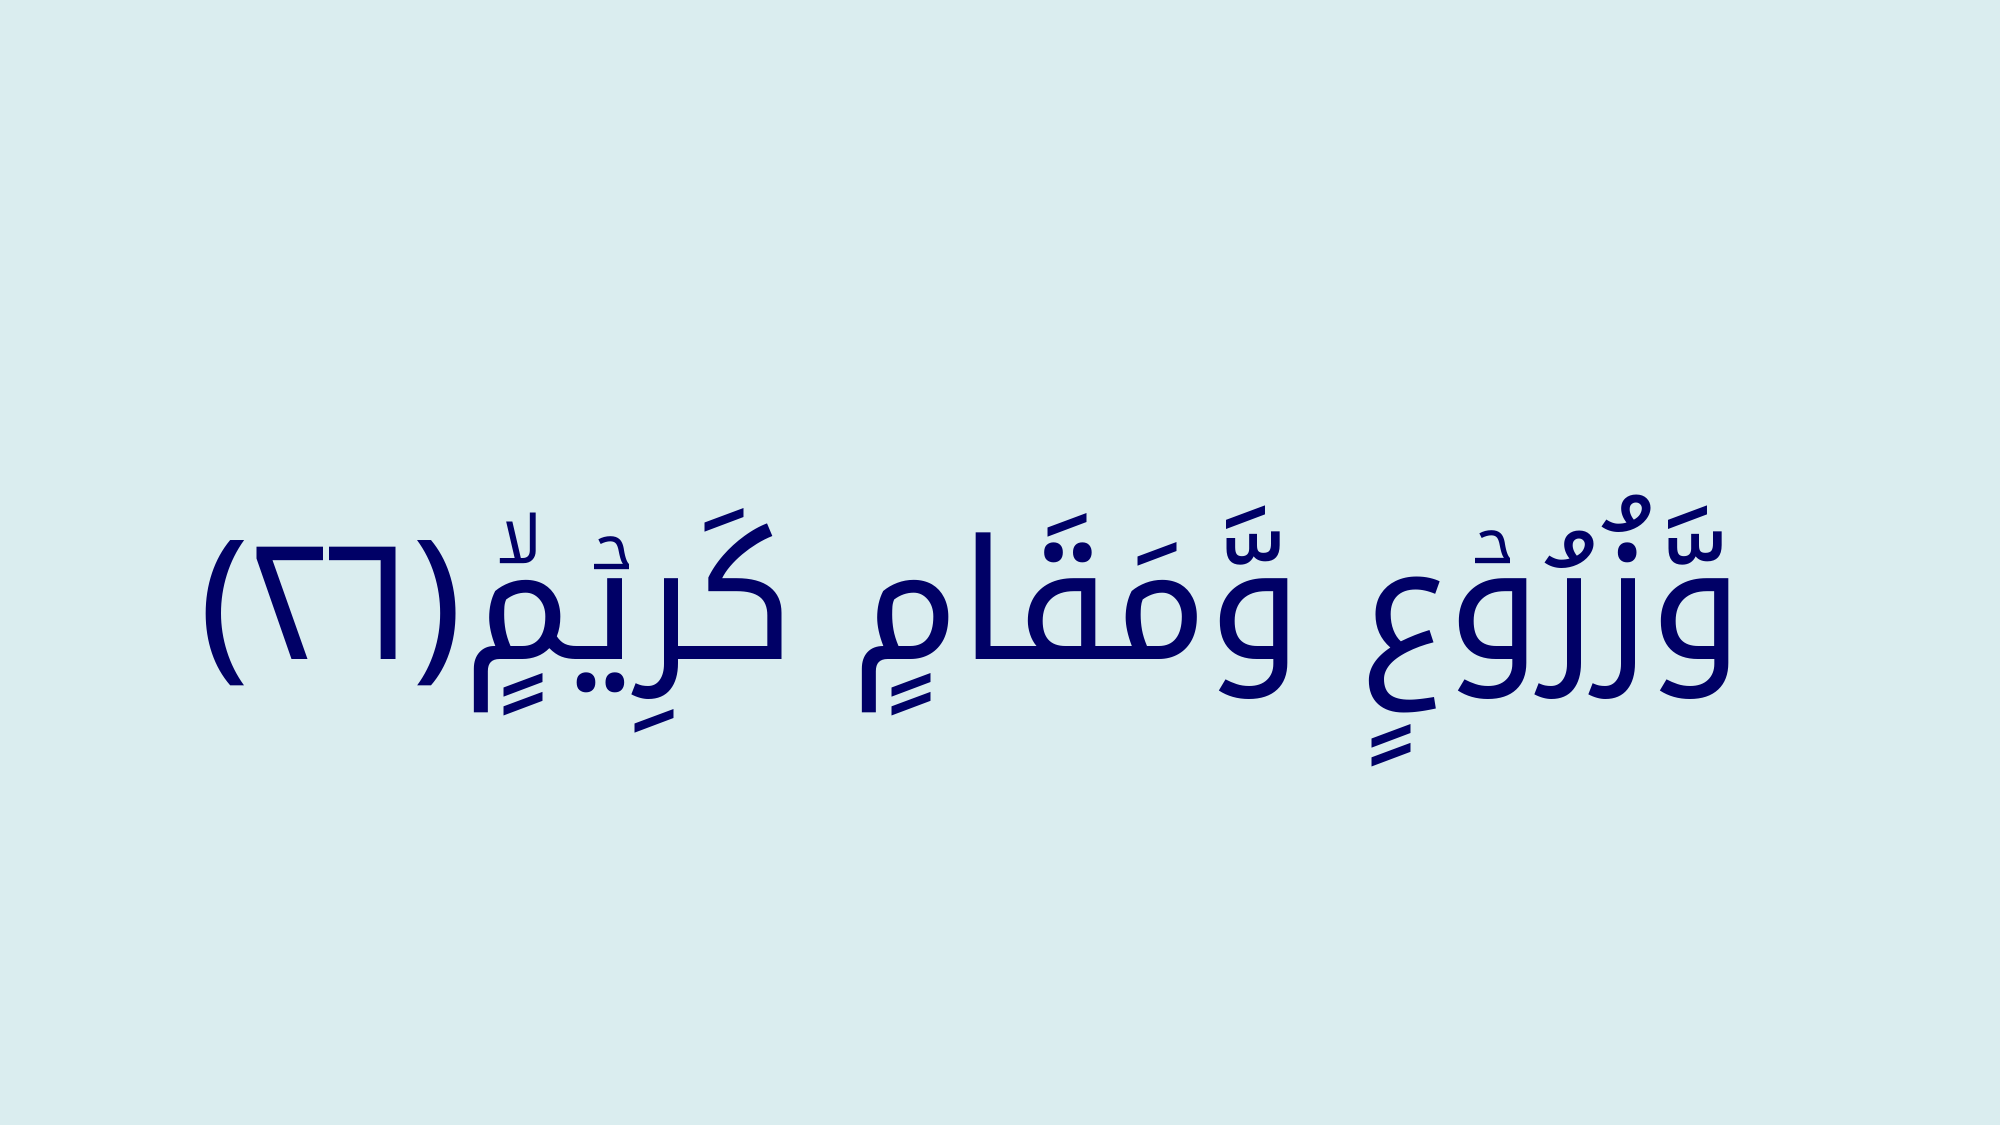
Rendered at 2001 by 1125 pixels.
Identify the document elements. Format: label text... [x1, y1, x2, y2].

list وَّزُرُوۡعٍ وَّمَقَامٍ كَرِيۡمٍۙ‏﴿﻿۲۶﻿﴾ [99, 90, 1900, 1035]
